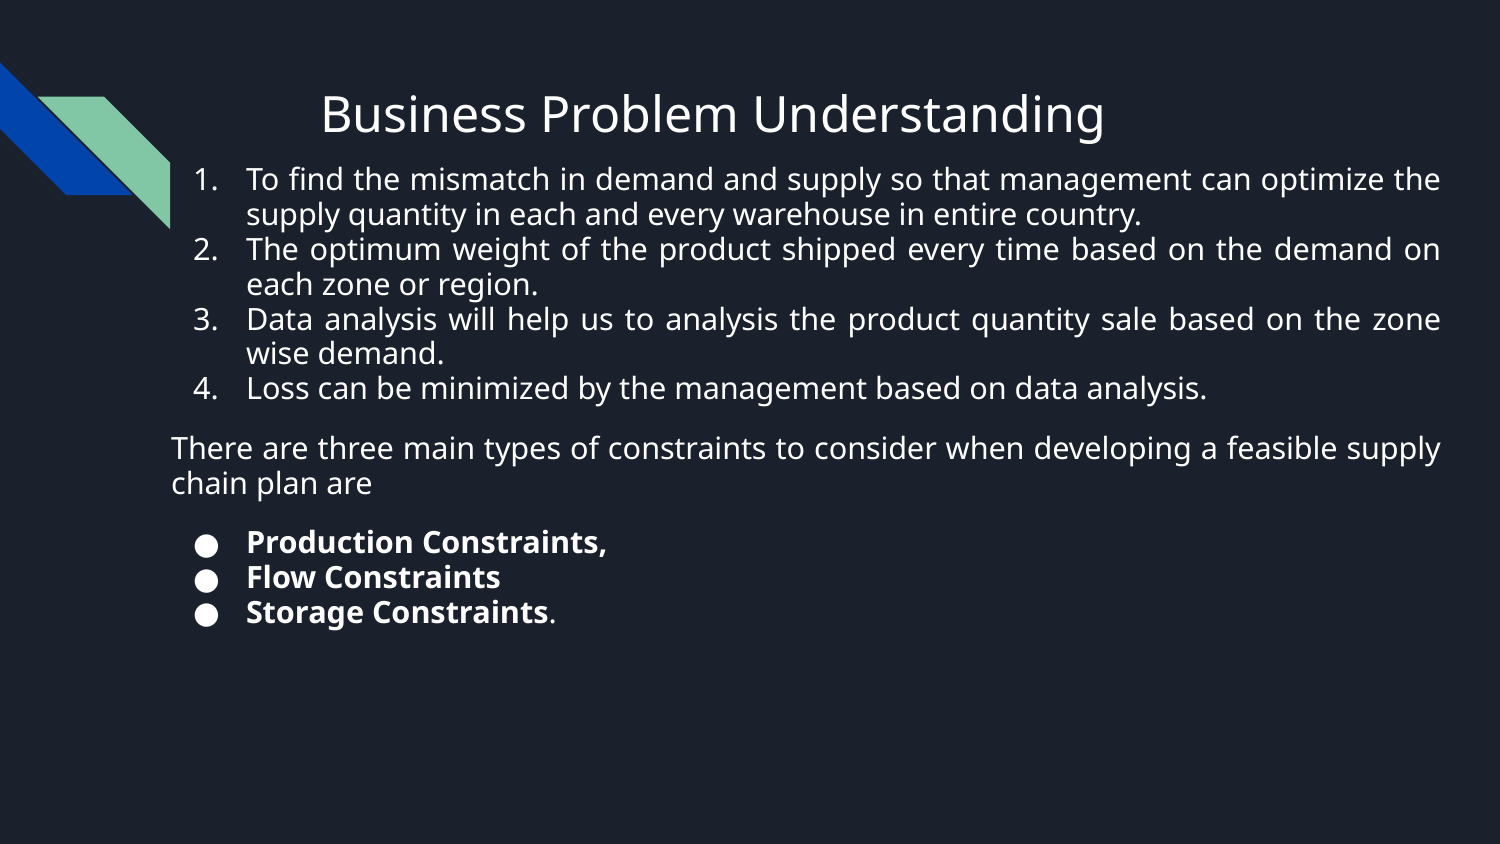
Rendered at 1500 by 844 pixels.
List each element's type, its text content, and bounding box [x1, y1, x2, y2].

subtitle Business Problem Understanding [305, 58, 1356, 149]
list To find the mismatch in demand and supply so that management can optimize the supply quantity in each and every warehouse in entire country. The optimum weight of the product shipped every time based on the demand on each zone or region. Data analysis will help us to analysis the product quantity sale based on the zone wise demand. Loss can be minimized by the management based on data analysis. There are three main types of constraints to consider when developing a feasible supply chain plan are Production Constraints, Flow Constraints Storage Constraints. [155, 148, 1456, 816]
